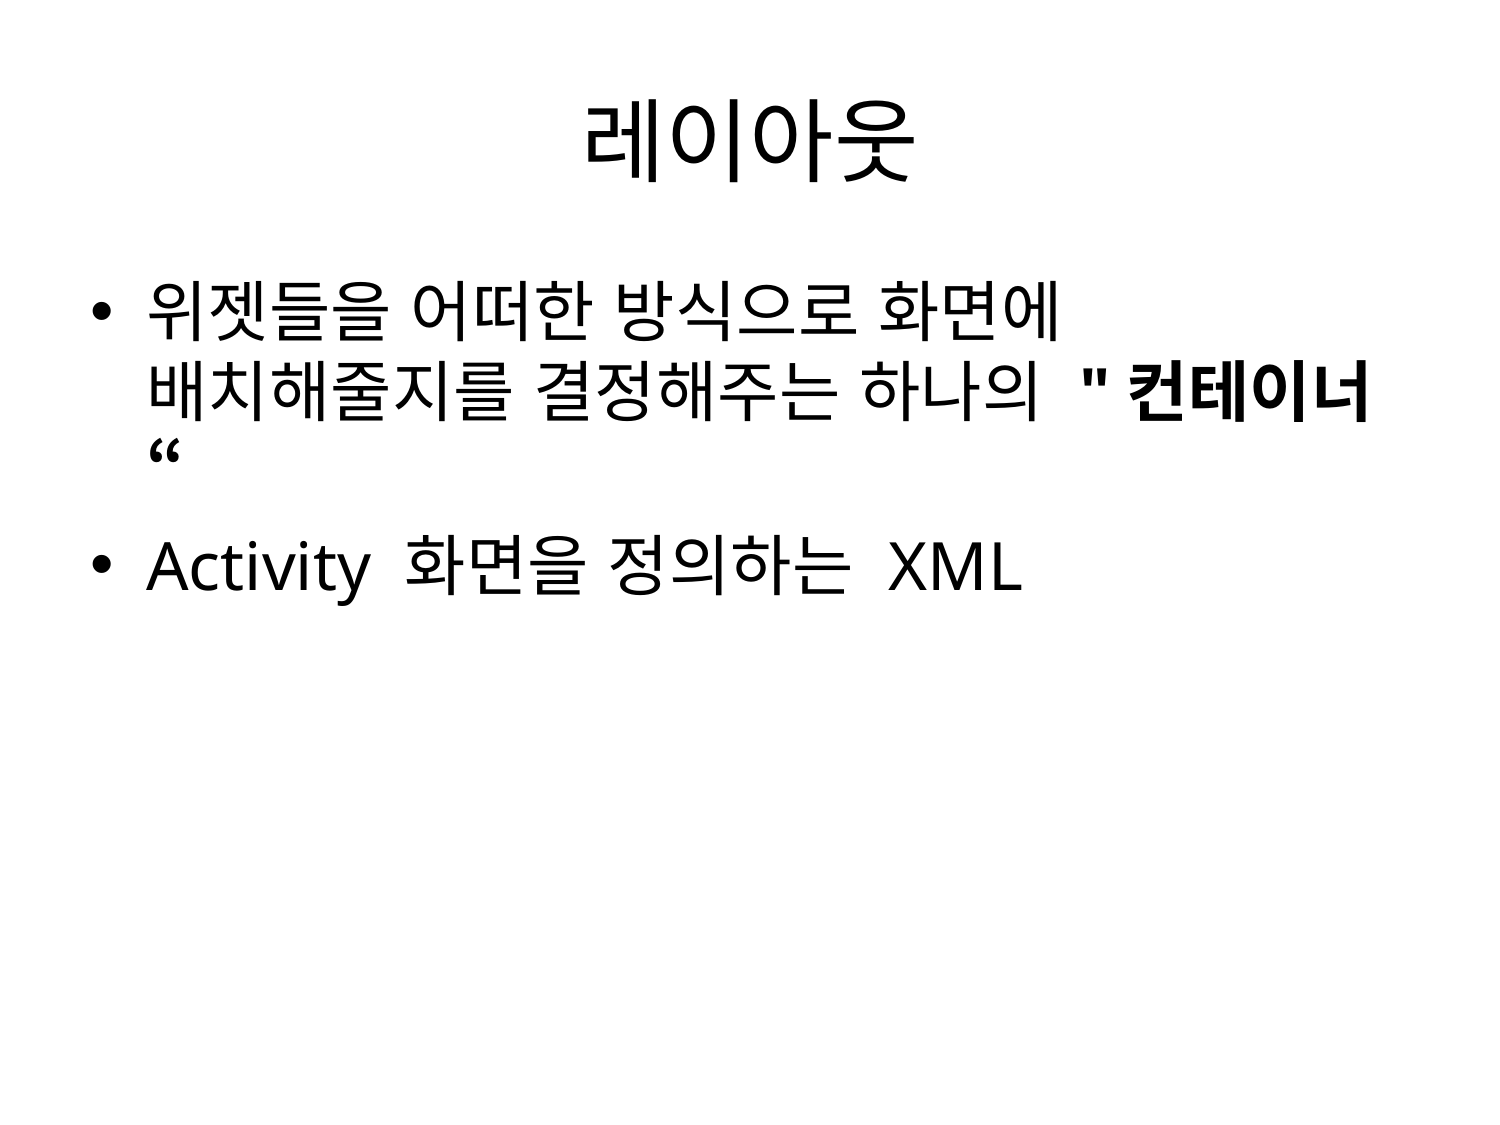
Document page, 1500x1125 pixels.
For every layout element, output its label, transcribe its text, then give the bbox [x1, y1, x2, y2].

title 레이아웃 [75, 45, 1425, 233]
list 위젯들을 어떠한 방식으로 화면에 배치해줄지를 결정해주는 하나의 "컨테이너“ Activity 화면을 정의하는 XML [75, 262, 1425, 1005]
